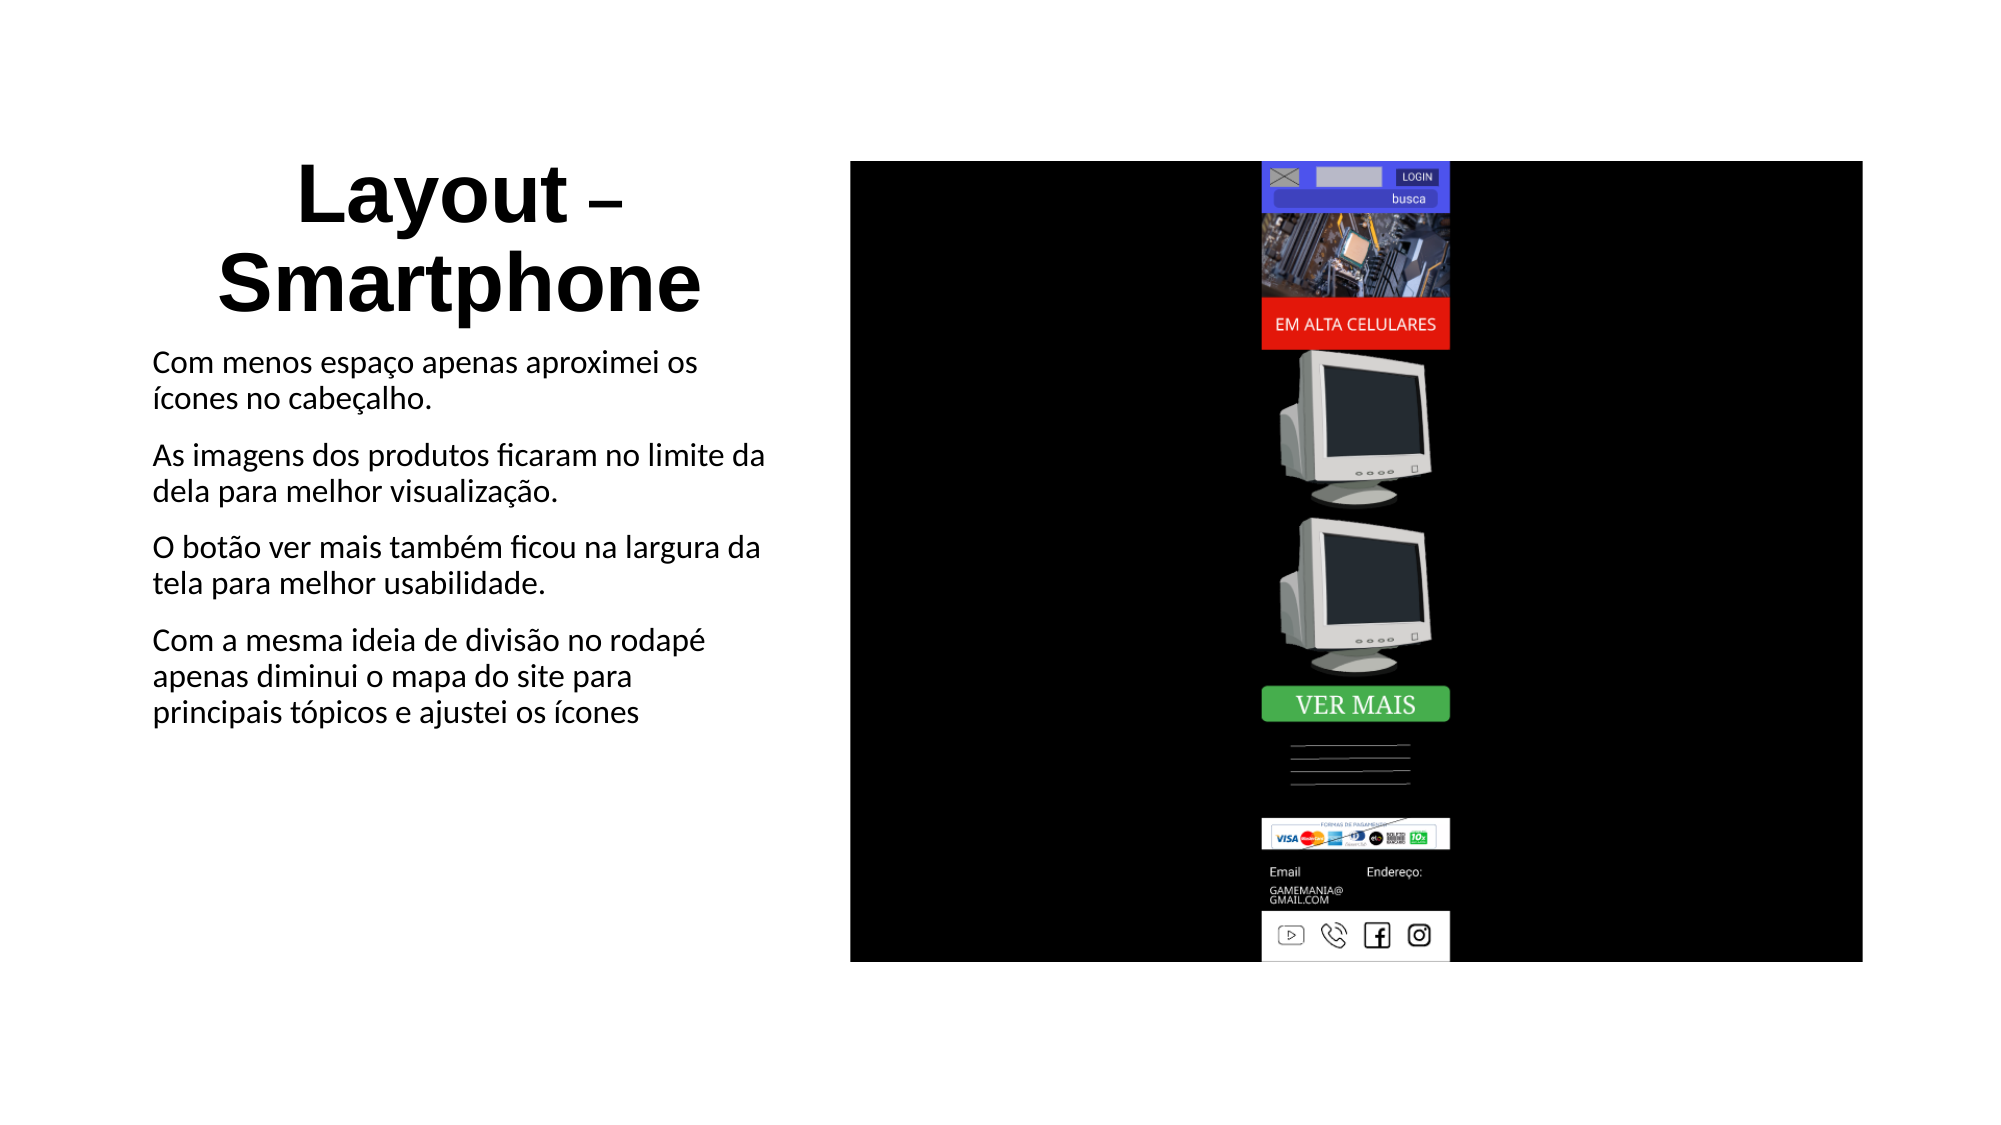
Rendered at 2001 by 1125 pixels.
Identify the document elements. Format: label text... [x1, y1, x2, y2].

list Com menos espaço apenas aproximei os ícones no cabeçalho. As imagens dos produtos ficaram no limite da dela para melhor visualização. O botão ver mais também ficou na largura da tela para melhor usabilidade. Com a mesma ideia de divisão no rodapé apenas diminui o mapa do site para principais tópicos e ajustei os ícones [137, 337, 783, 963]
picture [850, 161, 1863, 962]
title Layout – Smartphone [137, 75, 783, 337]
